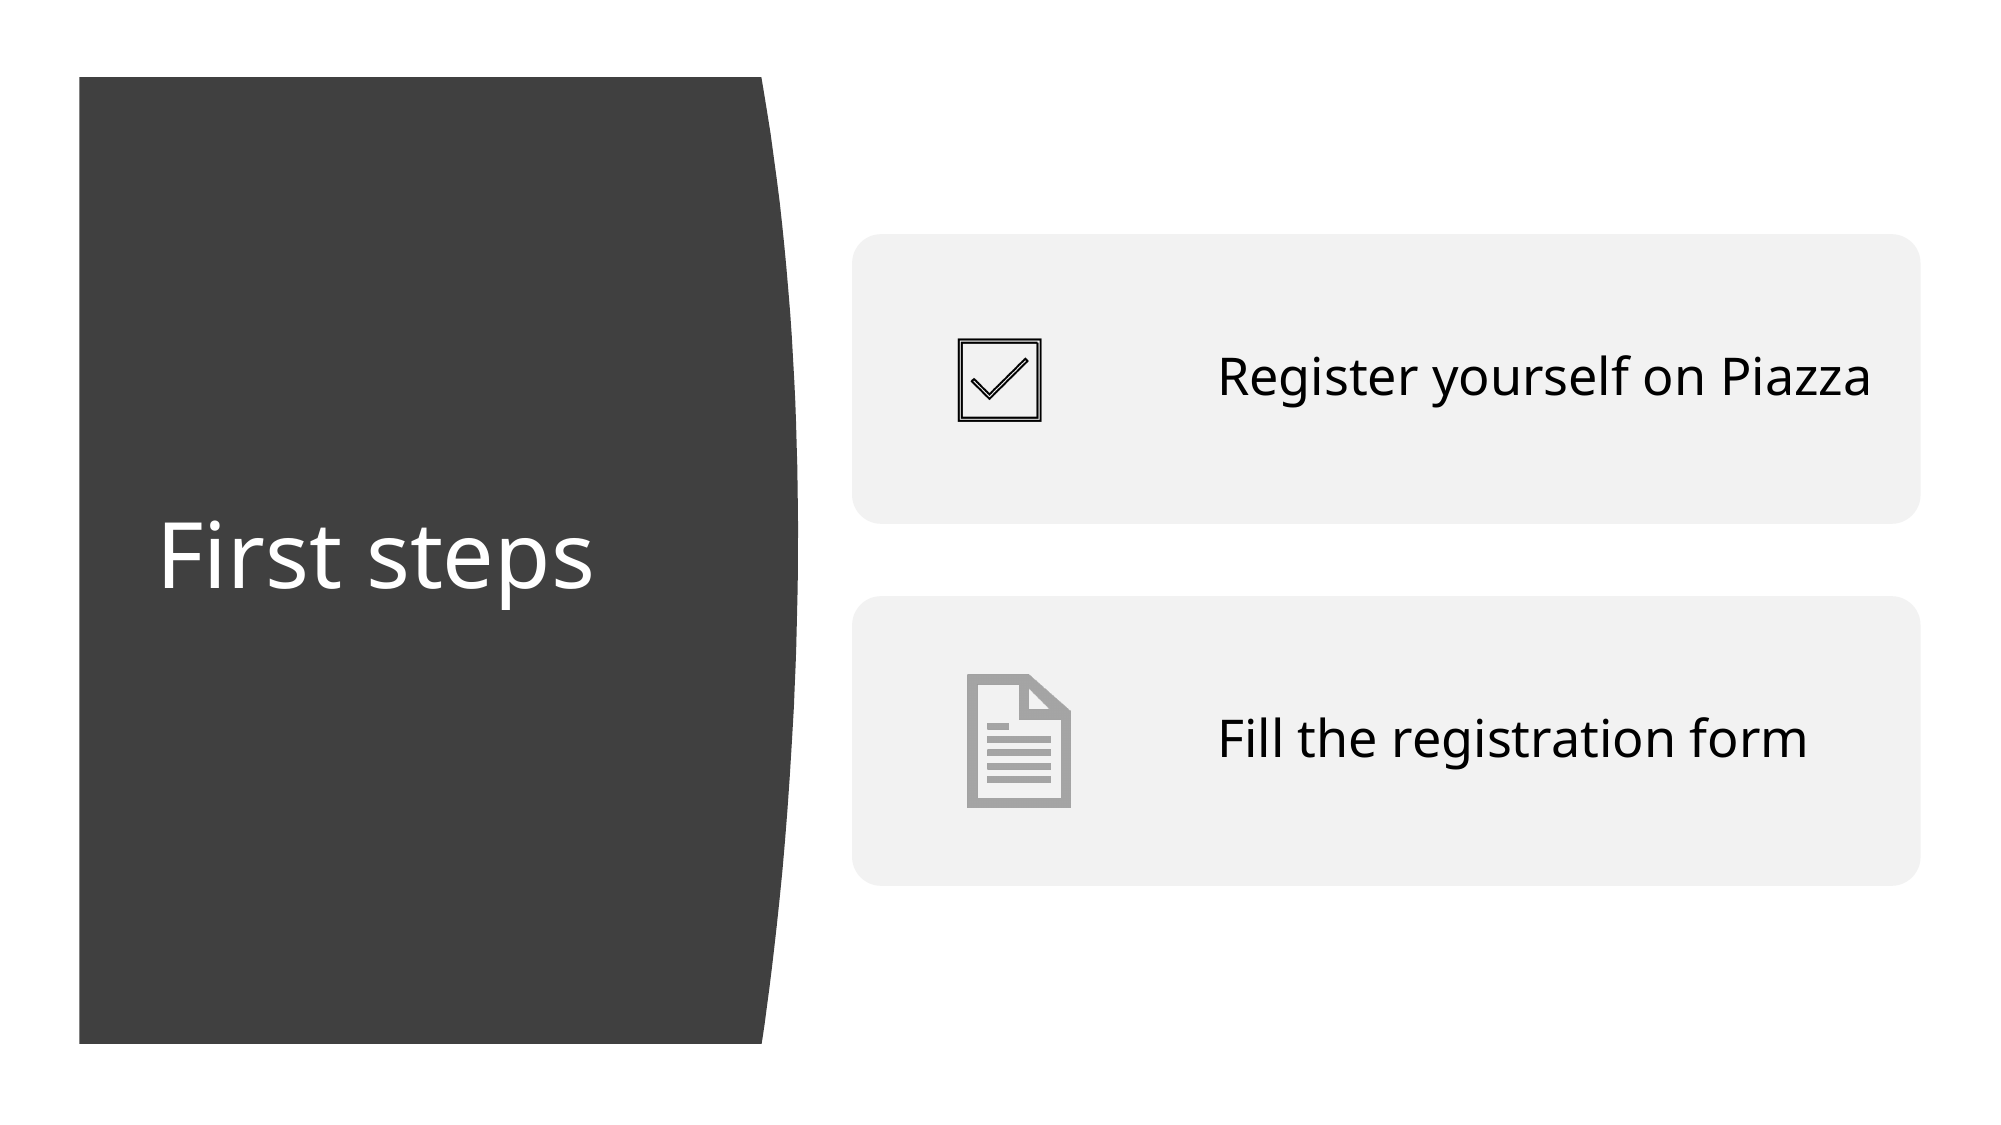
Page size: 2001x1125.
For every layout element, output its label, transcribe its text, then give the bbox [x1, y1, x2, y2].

picture [924, 304, 1075, 455]
text_box [78, 76, 800, 1045]
title First steps [141, 166, 702, 953]
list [852, 77, 1921, 1043]
